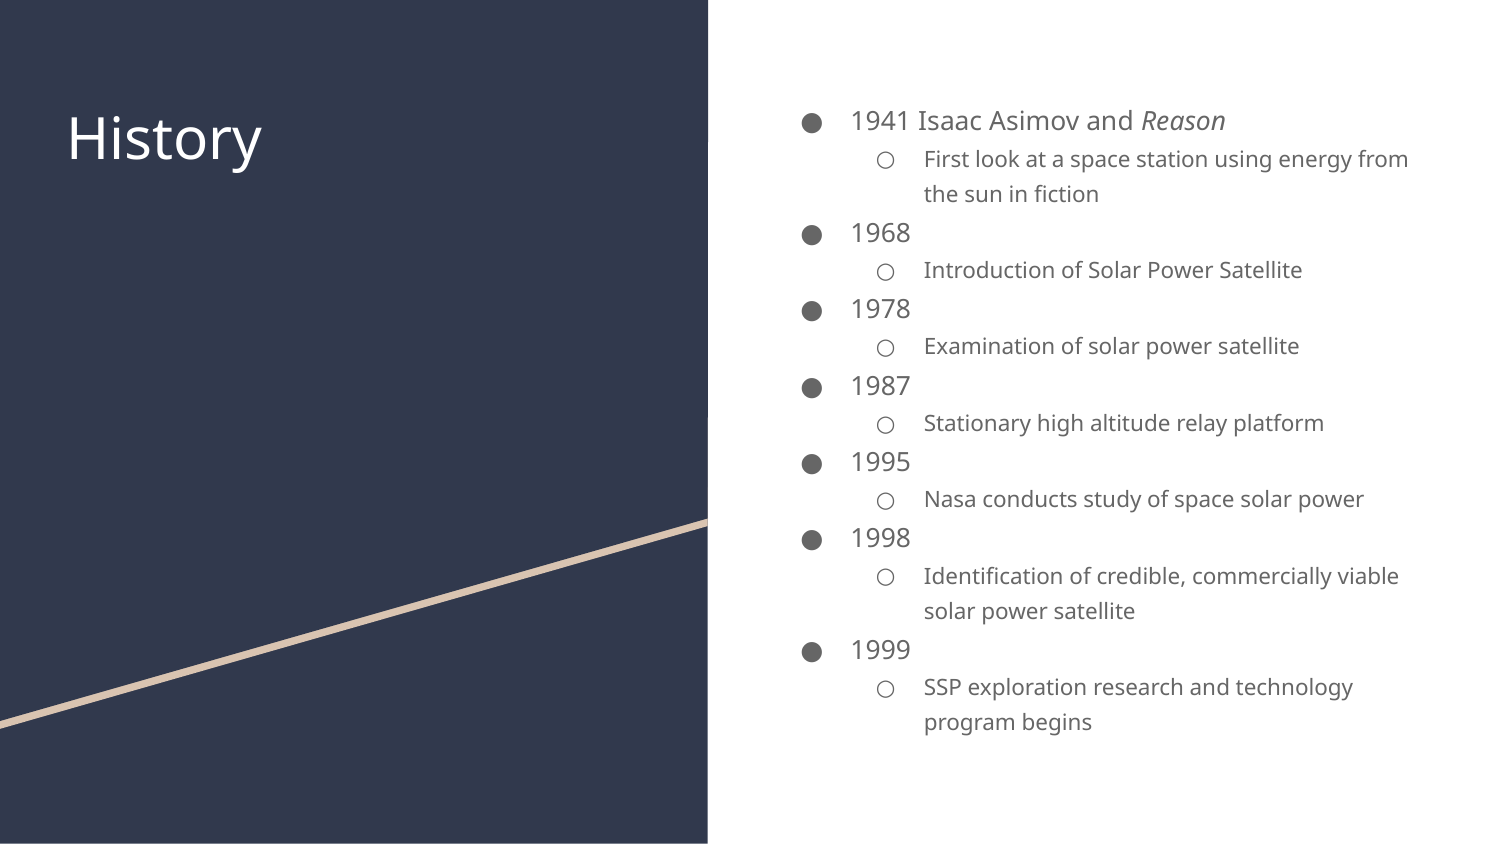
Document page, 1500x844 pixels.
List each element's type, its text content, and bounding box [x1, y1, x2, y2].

title History [51, 82, 660, 494]
list 1941 Isaac Asimov and Reason First look at a space station using energy from the sun in fiction 1968 Introduction of Solar Power Satellite 1978 Examination of solar power satellite 1987 Stationary high altitude relay platform 1995 Nasa conducts study of space solar power 1998 Identification of credible, commercially viable solar power satellite 1999 SSP exploration research and technology program begins [761, 82, 1446, 755]
